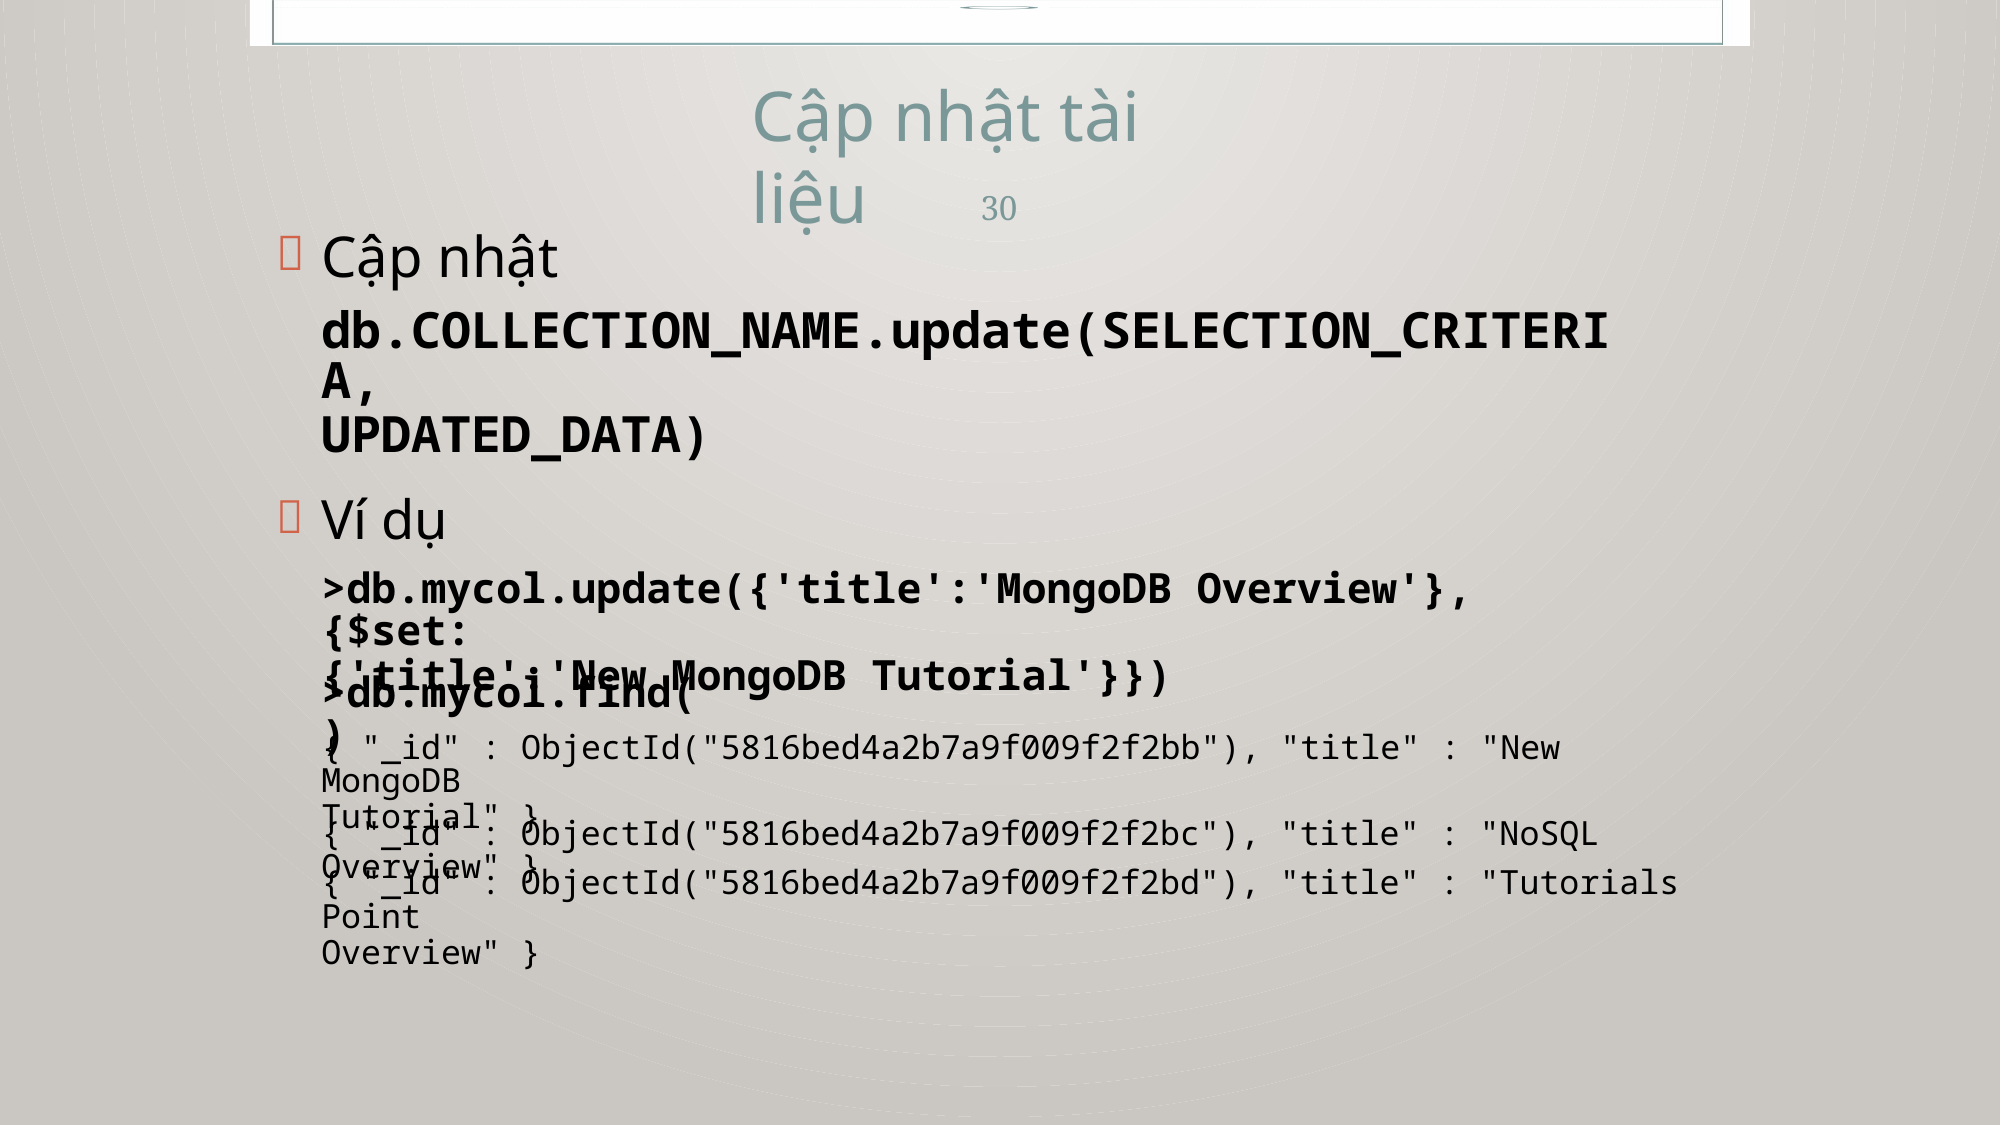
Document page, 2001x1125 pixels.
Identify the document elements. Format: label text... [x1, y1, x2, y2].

text_box { "_id" : ObjectId("5816bed4a2b7a9f009f2f2bd"), "title" : "Tutorials Point Overview" } [321, 868, 1720, 971]
text_box db.COLLECTION_NAME.update(SELECTION_CRITERIA, UPDATED_DATA) [321, 308, 1612, 463]
text_box >db.mycol.find() [321, 674, 714, 732]
text_box   [276, 229, 329, 544]
text_box 30 [980, 189, 1045, 228]
text_box >db.mycol.update({'title':'MongoDB Overview'},{$set: {'title':'New MongoDB Tutorial'}}) [321, 570, 1541, 699]
text_box Cập nhật [321, 220, 569, 289]
text_box { "_id" : ObjectId("5816bed4a2b7a9f009f2f2bb"), "title" : "New MongoDB Tutorial" } [321, 732, 1647, 818]
text_box Ví dụ [321, 485, 469, 551]
text_box Cập nhật tài liệu [751, 71, 1272, 238]
text_box [249, 0, 1750, 46]
text_box { "_id" : ObjectId("5816bed4a2b7a9f009f2f2bc"), "title" : "NoSQL Overview" } [321, 818, 1738, 885]
